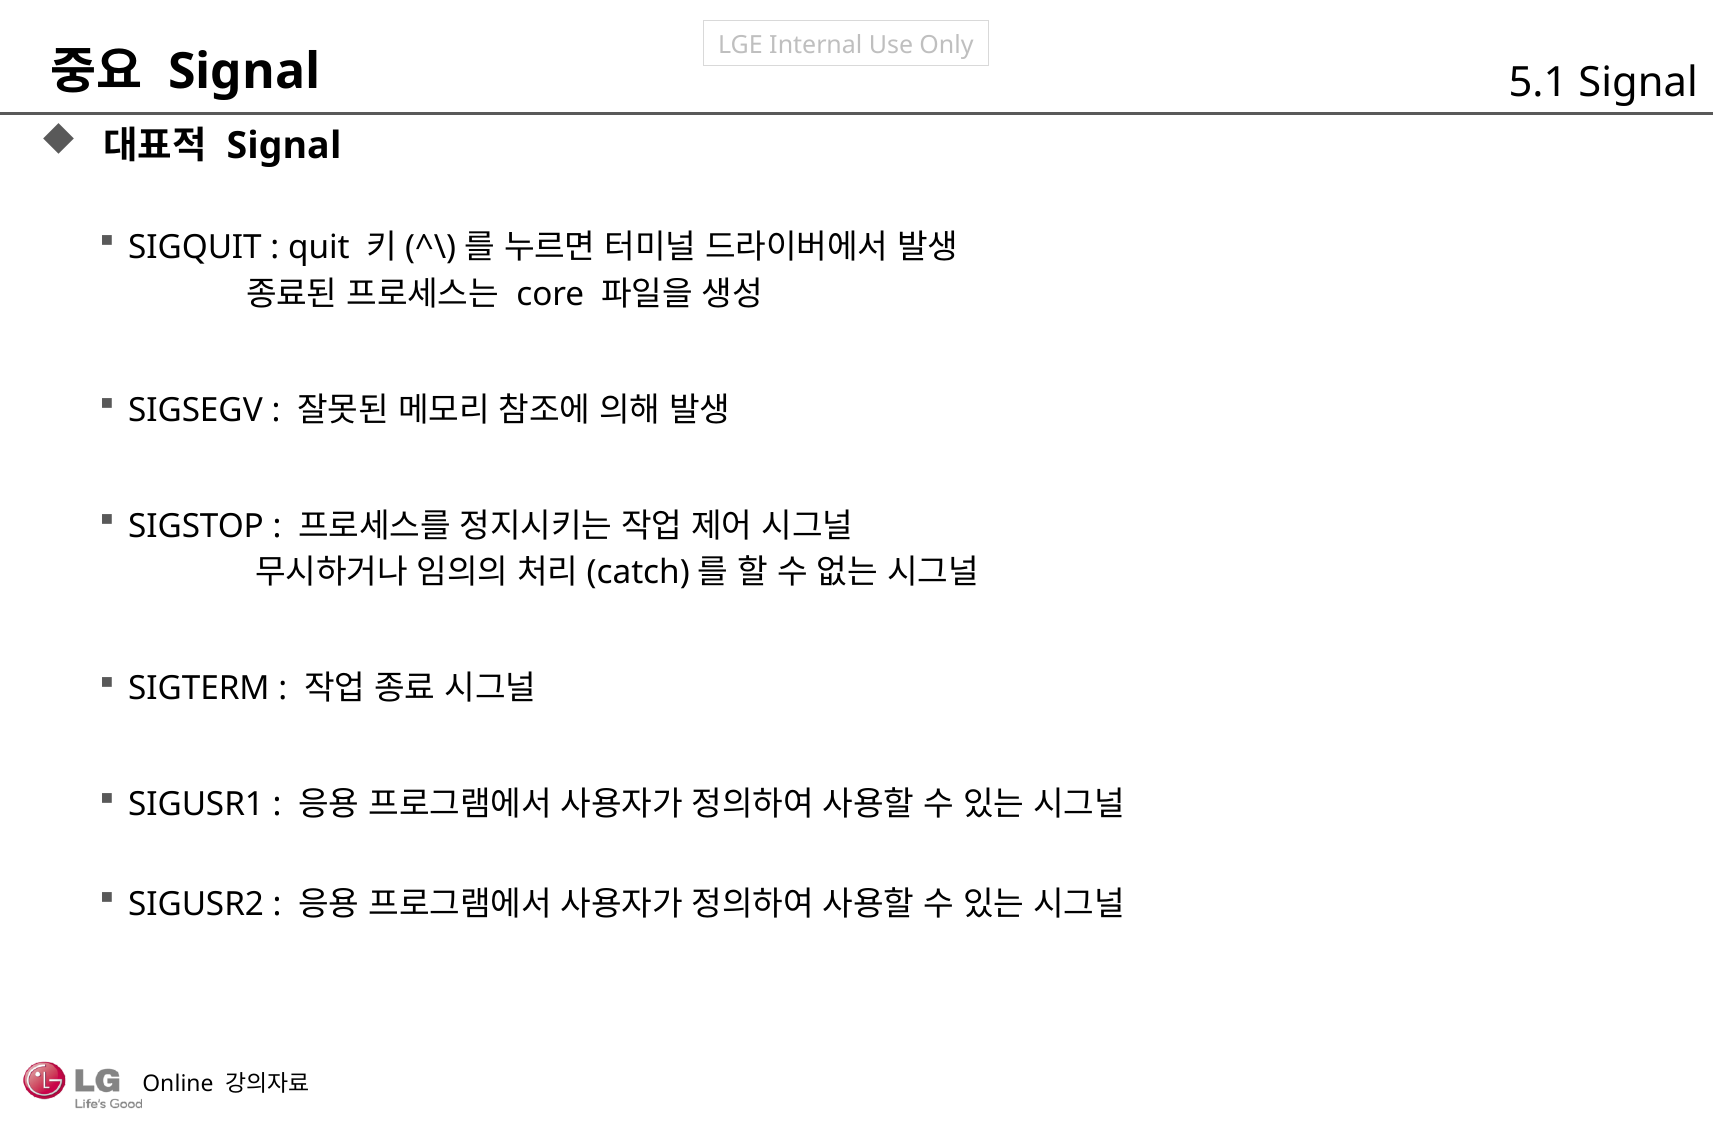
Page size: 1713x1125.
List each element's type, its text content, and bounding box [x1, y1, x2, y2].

list 5.1 Signal [1080, 47, 1713, 126]
picture [23, 1058, 142, 1111]
list 중요 Signal [35, 30, 739, 98]
list 대표적 Signal SIGQUIT : quit 키(^\)를 누르면 터미널 드라이버에서 발생 종료된 프로세스는 core 파일을 생성 SIGSEGV : 잘못된 메모리 참조에 의해 발생 SIGSTOP : 프로세스를 정지시키는 작업 제어 시그널 무시하거나 임의의 처리(catch)를 할 수 없는 시그널 SIGTERM : 작업 종료 시그널 SIGUSR1 : 응용 프로그램에서 사용자가 정의하여 사용할 수 있는 시그널 SIGUSR2 : 응용 프로그램에서 사용자가 정의하여 사용할 수 있는 시그널 [25, 113, 1688, 1059]
